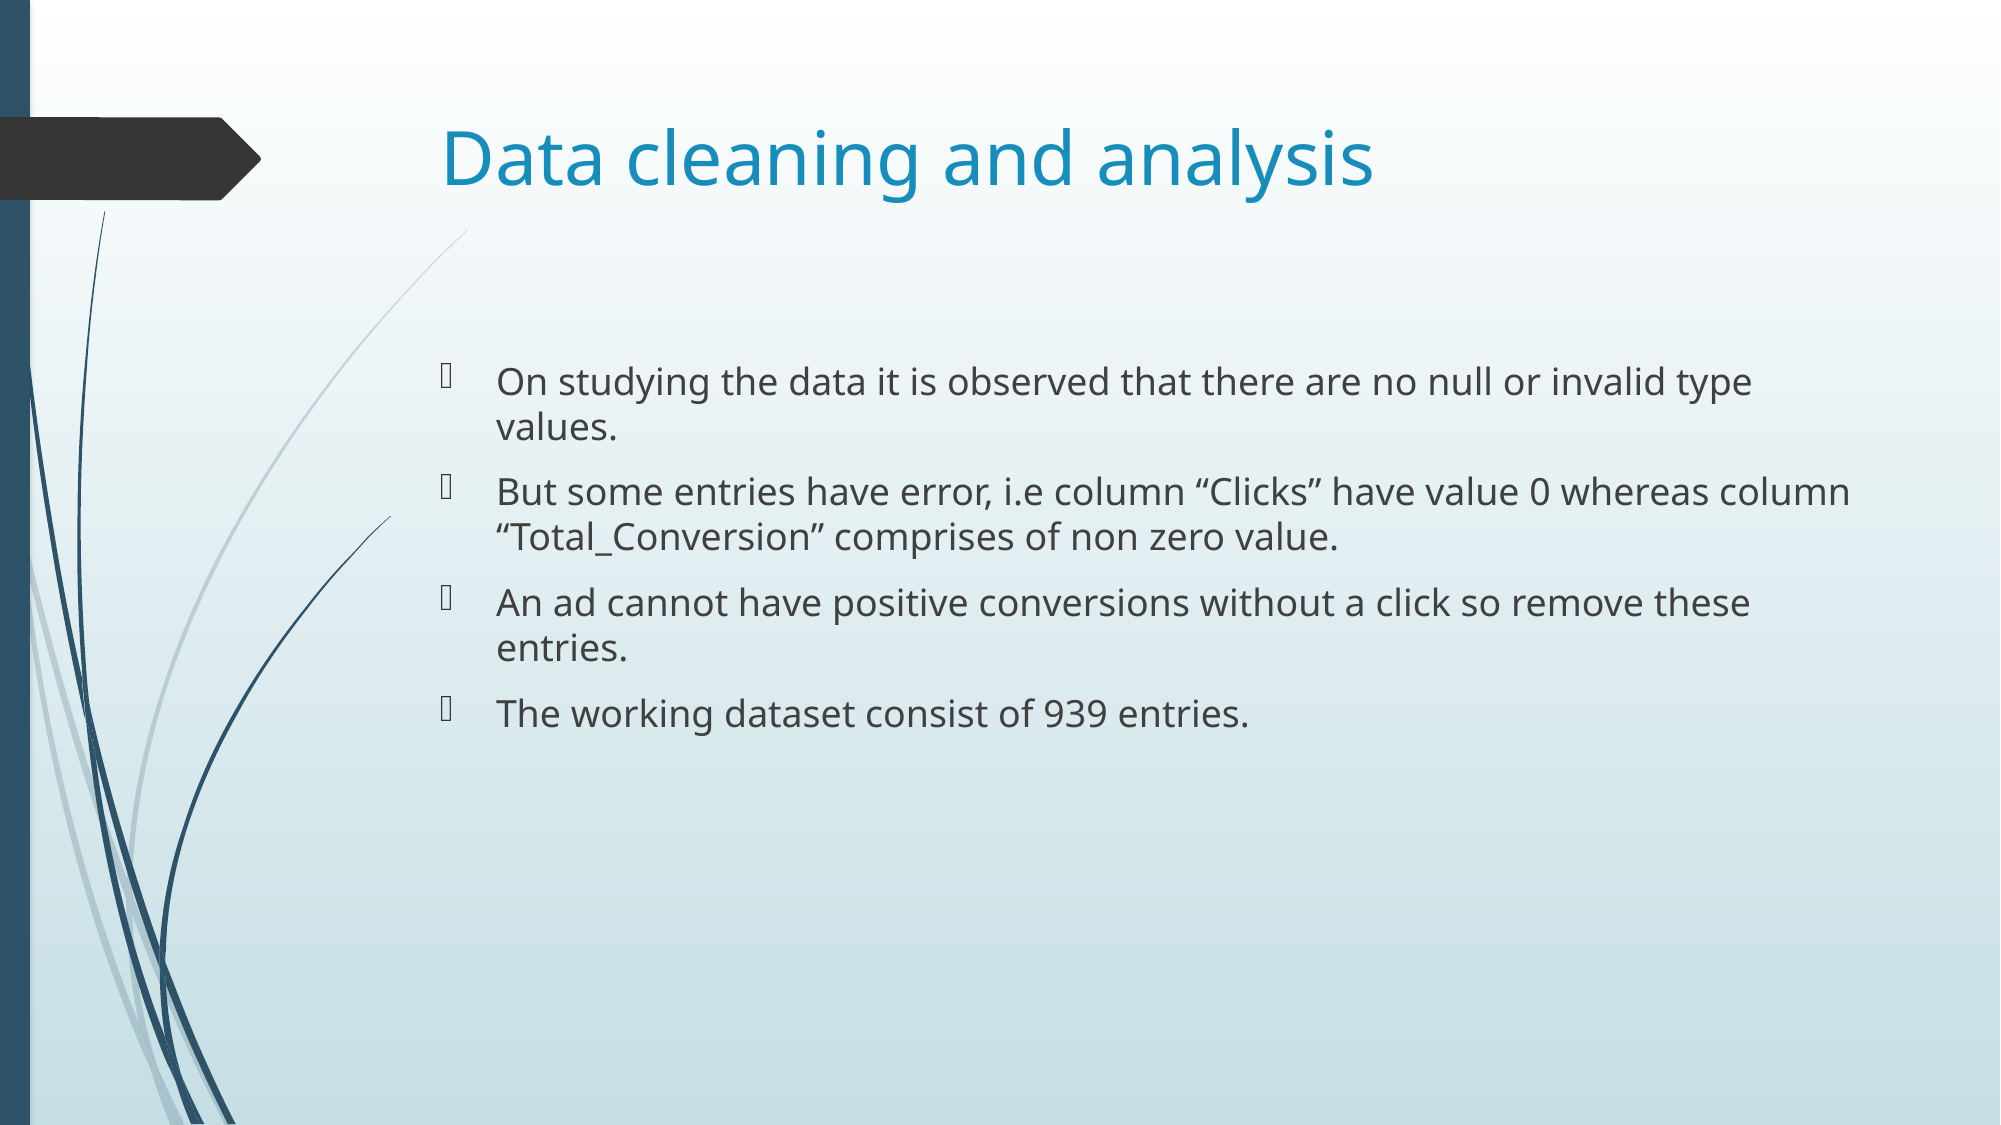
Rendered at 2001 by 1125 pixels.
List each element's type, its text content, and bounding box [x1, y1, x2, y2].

title Data cleaning and analysis [425, 102, 1888, 313]
list On studying the data it is observed that there are no null or invalid type values. But some entries have error, i.e column “Clicks” have value 0 whereas column “Total_Conversion” comprises of non zero value. An ad cannot have positive conversions without a click so remove these entries. The working dataset consist of 939 entries. [424, 350, 1888, 970]
